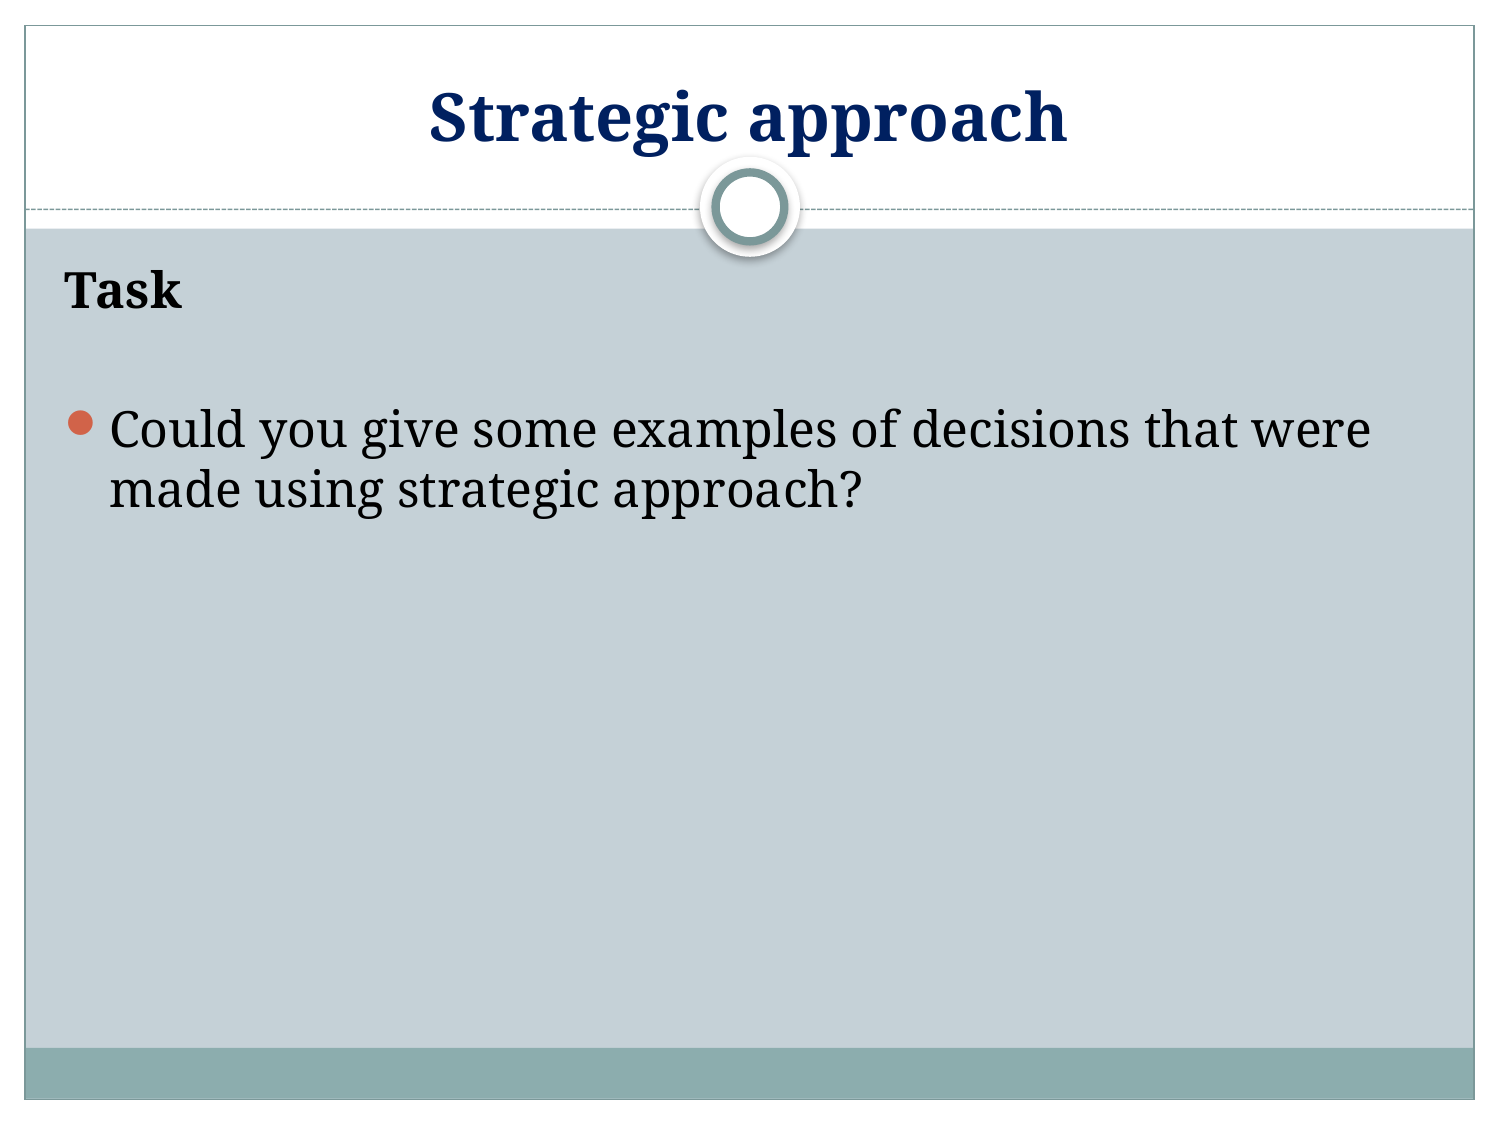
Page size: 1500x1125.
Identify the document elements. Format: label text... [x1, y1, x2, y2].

title Strategic approach [49, 37, 1450, 162]
list Task Could you give some examples of decisions that were made using strategic approach? [49, 250, 1412, 1001]
